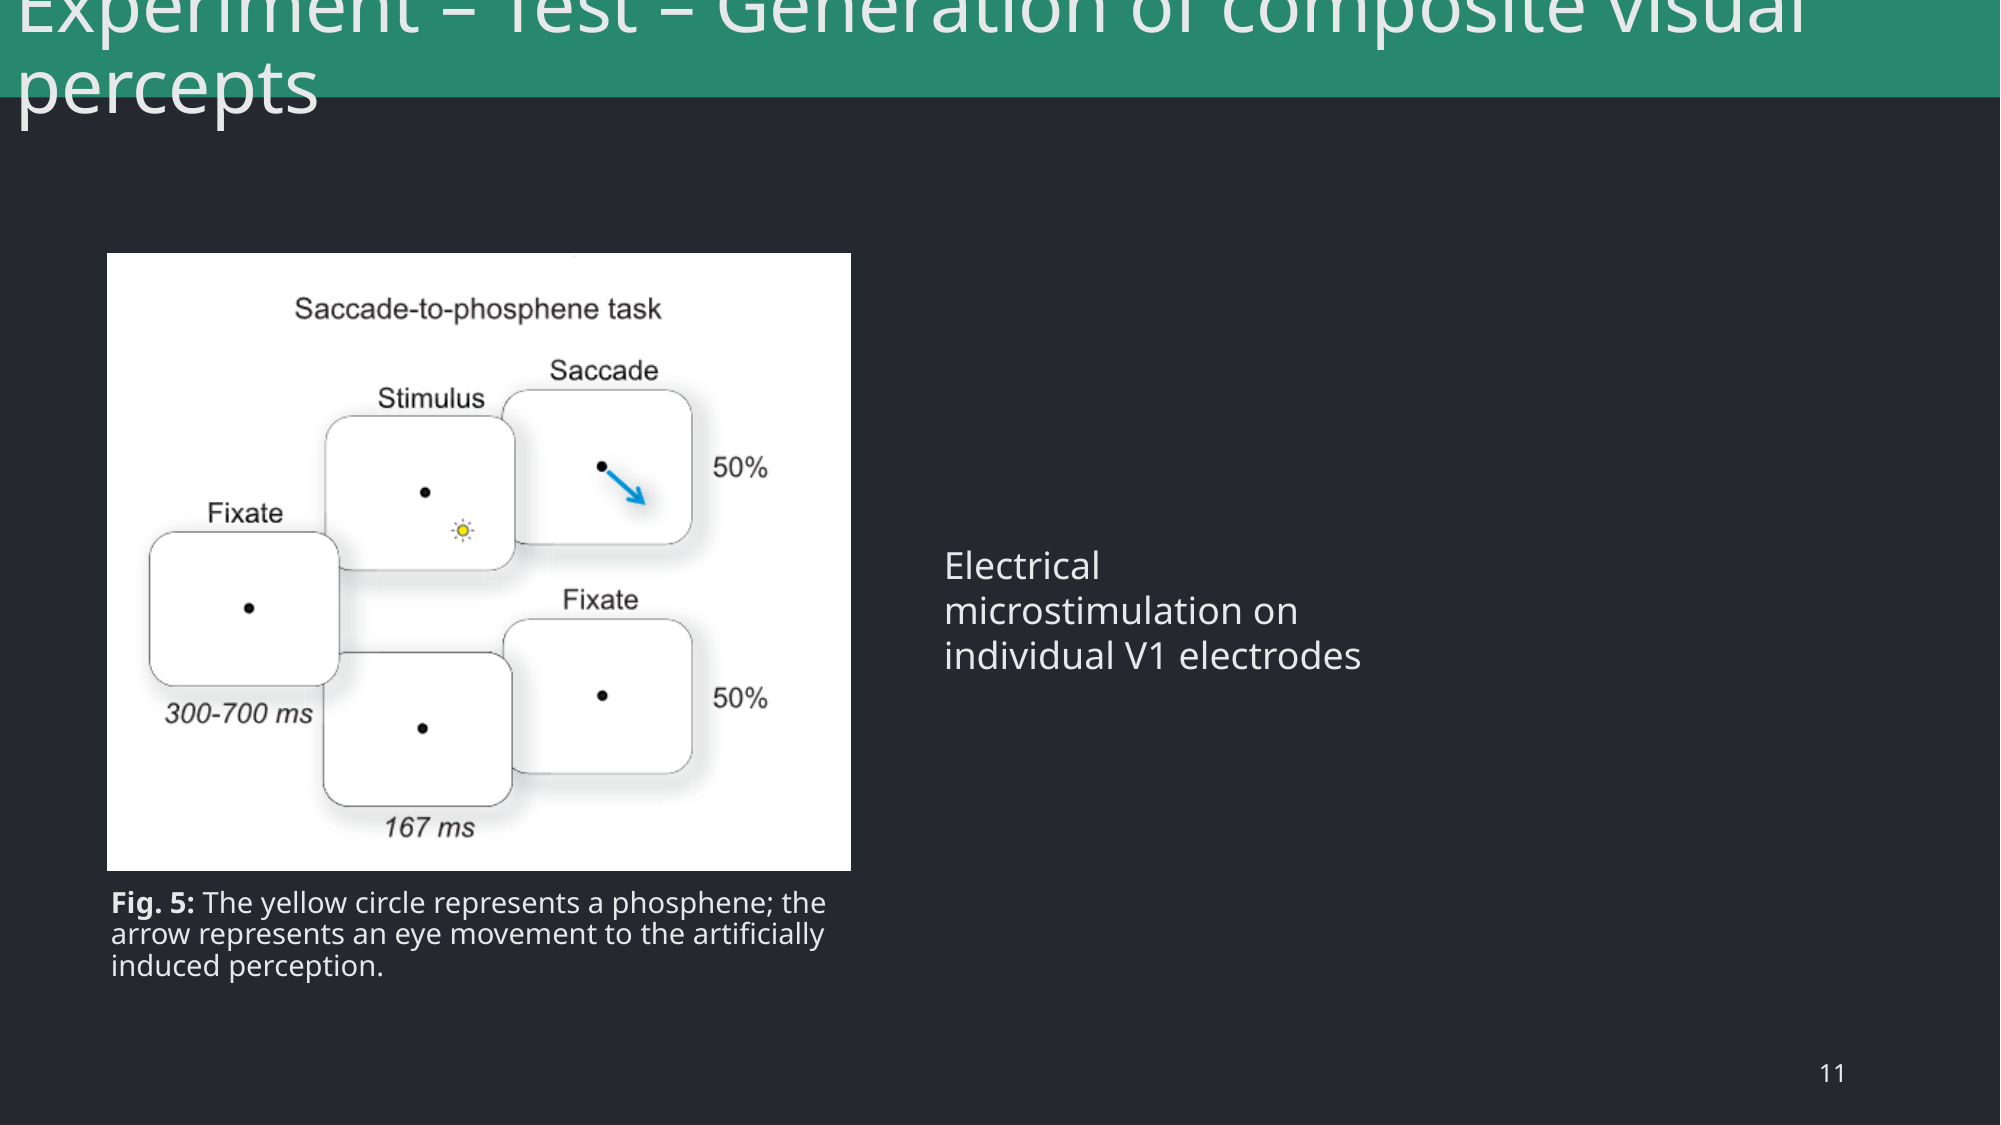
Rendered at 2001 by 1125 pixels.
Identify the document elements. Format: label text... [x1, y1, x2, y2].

title Experiment – Test – Generation of composite visual percepts [0, 0, 2000, 98]
text_box Electrical microstimulation on individual V1 electrodes [928, 534, 1379, 685]
text_box Fig. 5: The yellow circle represents a phosphene; the arrow represents an eye movement to the artificially induced perception. [95, 873, 861, 1030]
picture [107, 253, 851, 871]
slide_number 11 [1412, 1042, 1863, 1103]
